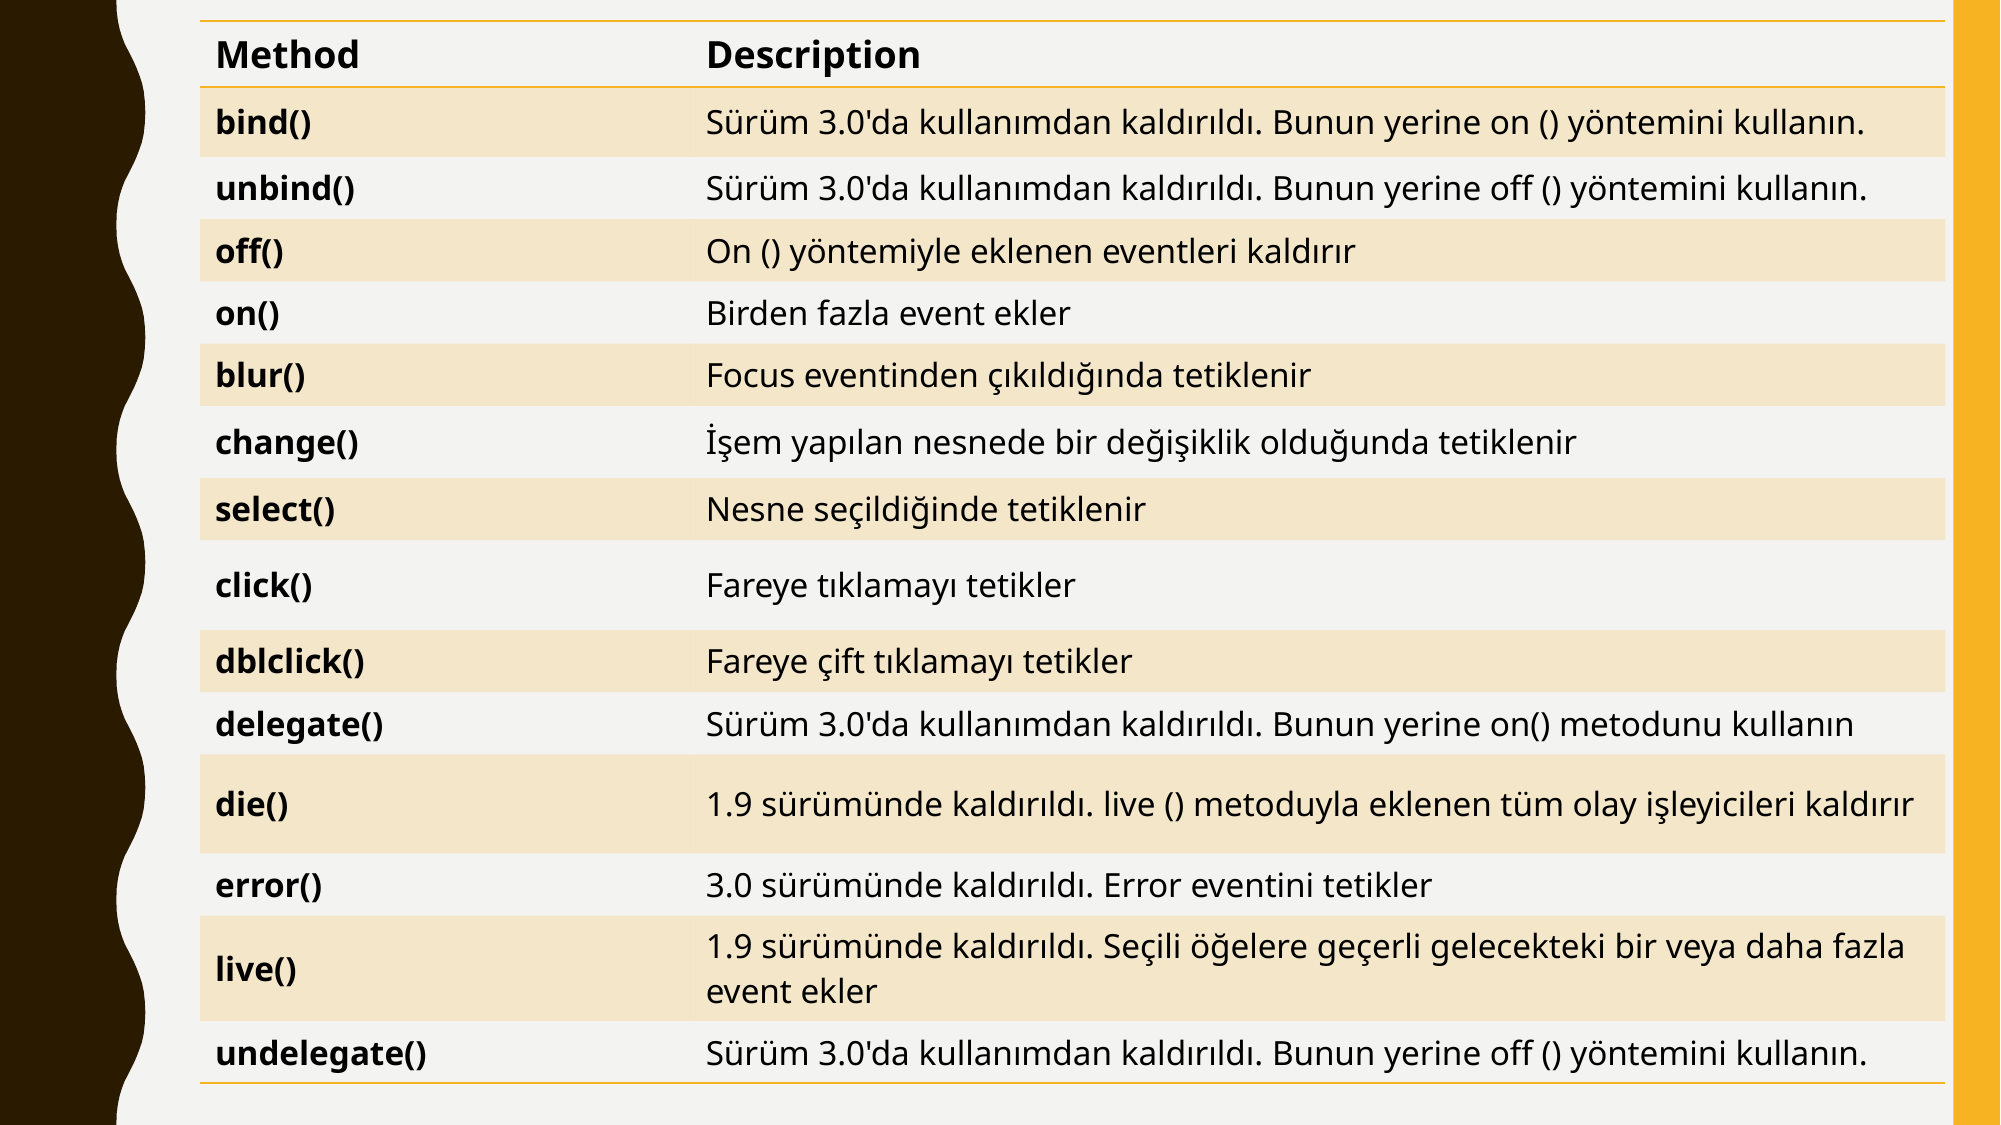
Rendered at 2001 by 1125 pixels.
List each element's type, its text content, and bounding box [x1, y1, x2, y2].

table_cell Sürüm 3.0'da kullanımdan kaldırıldı. Bunun yerine on() metodunu kullanın [691, 692, 1945, 754]
table_cell Fareye tıklamayı tetikler [691, 540, 1945, 630]
table_cell Focus eventinden çıkıldığında tetiklenir [691, 344, 1945, 406]
table_cell undelegate() [200, 1021, 691, 1082]
table_cell error() [200, 853, 691, 916]
table_cell On () yöntemiyle eklenen eventleri kaldırır [691, 219, 1945, 281]
table_cell dblclick() [200, 630, 691, 692]
table_cell unbind() [200, 157, 691, 219]
table_cell die() [200, 754, 691, 853]
table_cell bind() [200, 88, 691, 157]
table_cell delegate() [200, 692, 691, 754]
table_cell İşem yapılan nesnede bir değişiklik olduğunda tetiklenir [691, 406, 1945, 478]
table_cell select() [200, 478, 691, 540]
table_cell live() [200, 916, 691, 1021]
table_cell click() [200, 540, 691, 630]
table_cell Fareye çift tıklamayı tetikler [691, 630, 1945, 692]
table_header Description [691, 22, 1945, 86]
table_cell off() [200, 219, 691, 281]
table_header Method [200, 22, 691, 86]
table_cell 1.9 sürümünde kaldırıldı. live () metoduyla eklenen tüm olay işleyicileri kaldırır [691, 754, 1945, 853]
table_cell Birden fazla event ekler [691, 281, 1945, 344]
table_cell Nesne seçildiğinde tetiklenir [691, 478, 1945, 540]
table_cell Sürüm 3.0'da kullanımdan kaldırıldı. Bunun yerine on () yöntemini kullanın. [691, 88, 1945, 157]
table_cell change() [200, 406, 691, 478]
table_cell 1.9 sürümünde kaldırıldı. Seçili öğelere geçerli gelecekteki bir veya daha fazla event ekler [691, 916, 1945, 1021]
table_cell 3.0 sürümünde kaldırıldı. Error eventini tetikler [691, 853, 1945, 916]
table_cell on() [200, 281, 691, 344]
table_cell Sürüm 3.0'da kullanımdan kaldırıldı. Bunun yerine off () yöntemini kullanın. [691, 1021, 1945, 1082]
table_cell blur() [200, 344, 691, 406]
table_cell Sürüm 3.0'da kullanımdan kaldırıldı. Bunun yerine off () yöntemini kullanın. [691, 157, 1945, 219]
